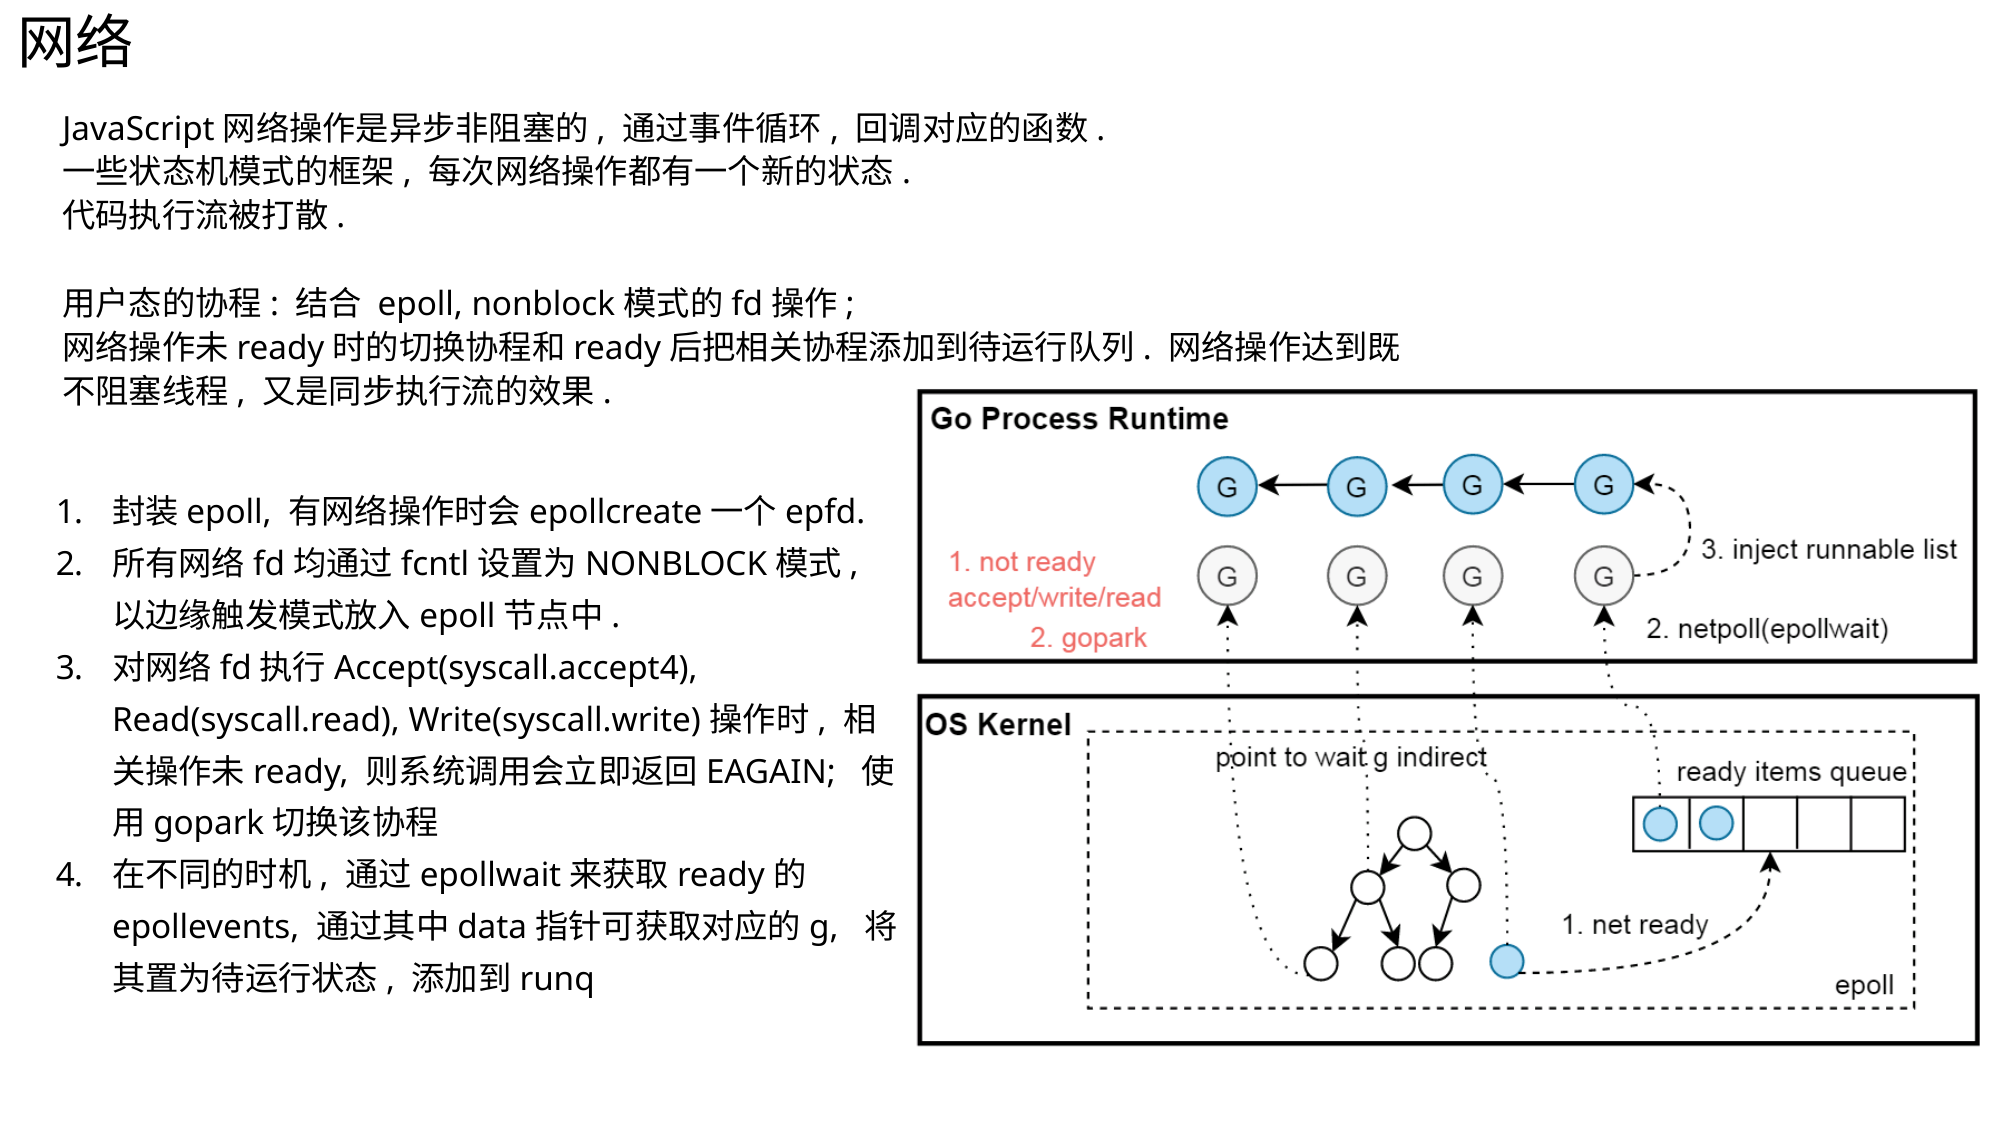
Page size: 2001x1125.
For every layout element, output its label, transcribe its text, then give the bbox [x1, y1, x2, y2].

picture [899, 369, 1992, 1059]
text_box JavaScript网络操作是异步非阻塞的, 通过事件循环, 回调对应的函数. 一些状态机模式的框架, 每次网络操作都有一个新的状态. 代码执行流被打散. 用户态的协程: 结合 epoll, nonblock模式的fd操作; 网络操作未ready时的切换协程和ready后把相关协程添加到待运行队列. 网络操作达到既不阻塞线程, 又是同步执行流的效果. [47, 95, 1442, 471]
text_box 网络 [2, 0, 1577, 83]
text_box 封装epoll, 有网络操作时会epollcreate一个epfd. 所有网络fd均通过fcntl设置为NONBLOCK模式, 以边缘触发模式放入epoll节点中. 对网络fd执行Accept(syscall.accept4), Read(syscall.read), Write(syscall.write)操作时, 相关操作未ready, 则系统调用会立即返回EAGAIN; 使用gopark切换该协程 在不同的时机, 通过epollwait来获取ready的epollevents, 通过其中data指针可获取对应的g, 将其置为待运行状态, 添加到runq [41, 471, 899, 1005]
